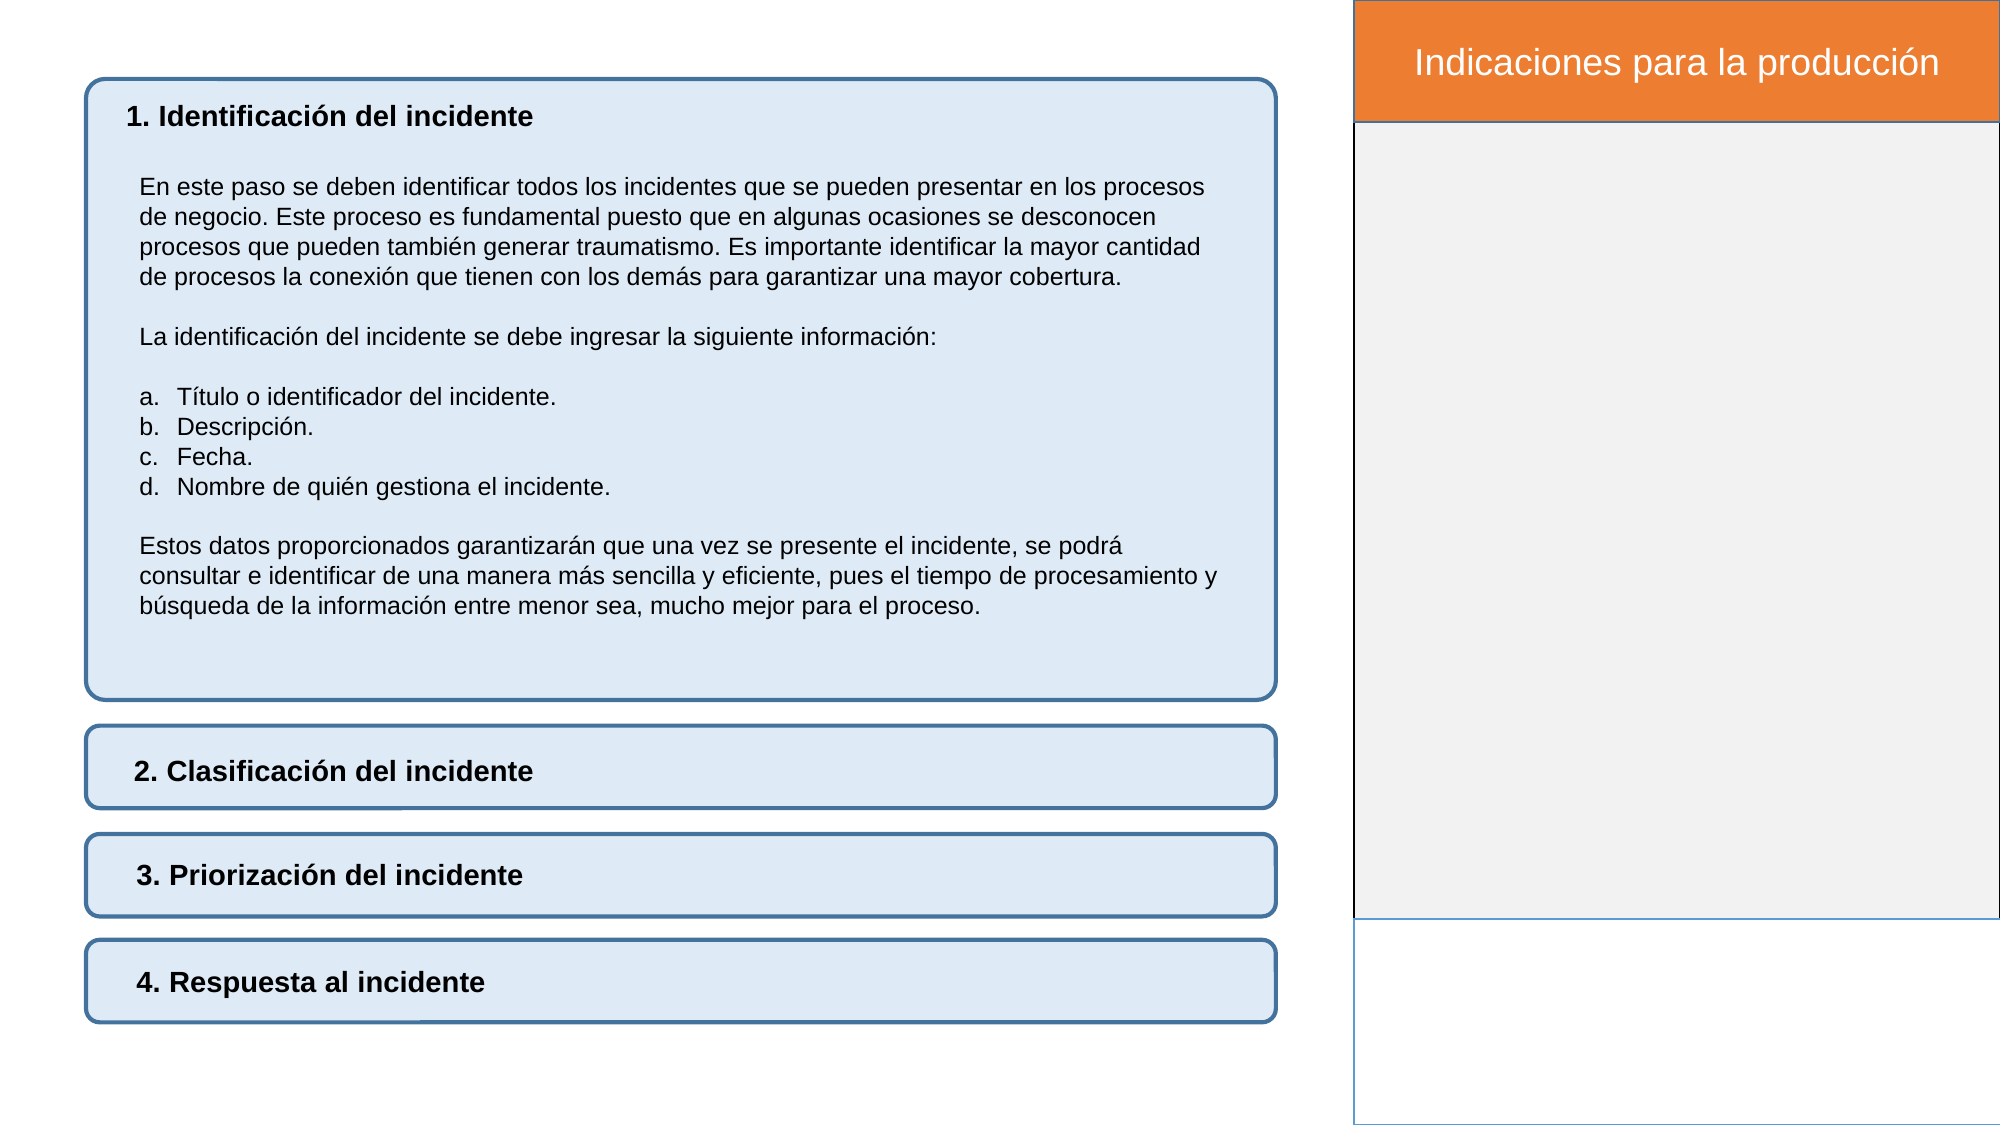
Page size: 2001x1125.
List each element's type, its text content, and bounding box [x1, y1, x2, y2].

text_box 4. Respuesta al incidente [121, 955, 501, 1006]
text_box [83, 723, 1278, 811]
text_box [1353, 918, 2000, 1125]
text_box 1. Identificación del incidente [111, 89, 550, 140]
text_box [83, 831, 1278, 919]
text_box En este paso se deben identificar todos los incidentes que se pueden presentar en los procesos de negocio. Este proceso es fundamental puesto que en algunas ocasiones se desconocen procesos que pueden también generar traumatismo. Es importante identificar la mayor cantidad de procesos la conexión que tienen con los demás para garantizar una mayor cobertura. La identificación del incidente se debe ingresar la siguiente información: Título o identificador del incidente. Descripción. Fecha. Nombre de quién gestiona el incidente. Estos datos proporcionados garantizarán que una vez se presente el incidente, se podrá consultar e identificar de una manera más sencilla y eficiente, pues el tiempo de procesamiento y búsqueda de la información entre menor sea, mucho mejor para el proceso. [124, 163, 1237, 628]
text_box [83, 937, 1278, 1025]
text_box [1353, 122, 2000, 918]
text_box [83, 76, 1278, 703]
text_box 2. Clasificación del incidente [119, 744, 550, 795]
text_box Indicaciones para la producción [1353, 0, 2000, 122]
text_box 3. Priorización del incidente [121, 848, 539, 899]
